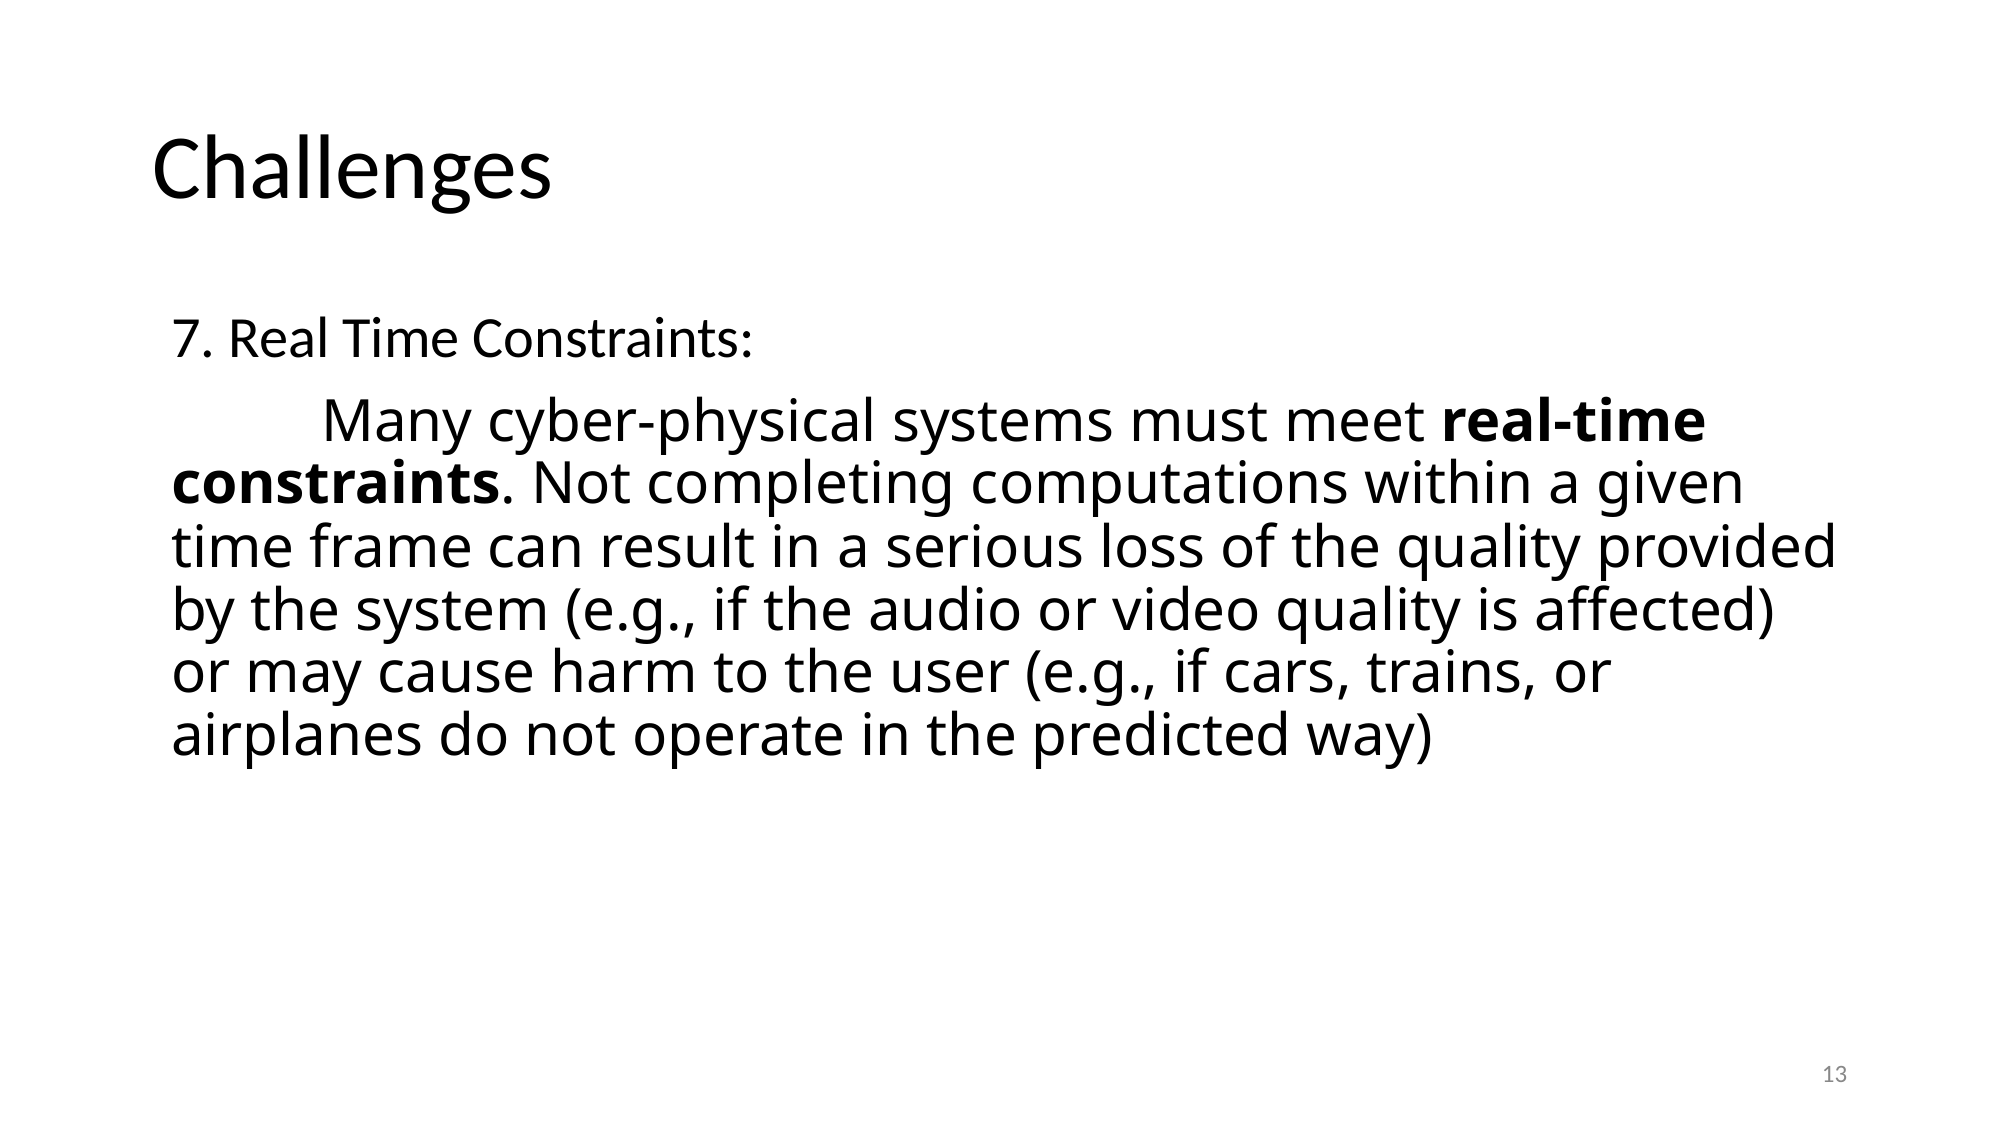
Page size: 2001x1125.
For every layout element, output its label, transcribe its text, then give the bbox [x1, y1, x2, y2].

title Challenges [137, 59, 1863, 278]
slide_number 13 [1412, 1042, 1863, 1103]
list 7. Real Time Constraints: Many cyber-physical systems must meet real-time constraints. Not completing computations within a given time frame can result in a serious loss of the quality provided by the system (e.g., if the audio or video quality is affected) or may cause harm to the user (e.g., if cars, trains, or airplanes do not operate in the predicted way) [137, 299, 1863, 1014]
